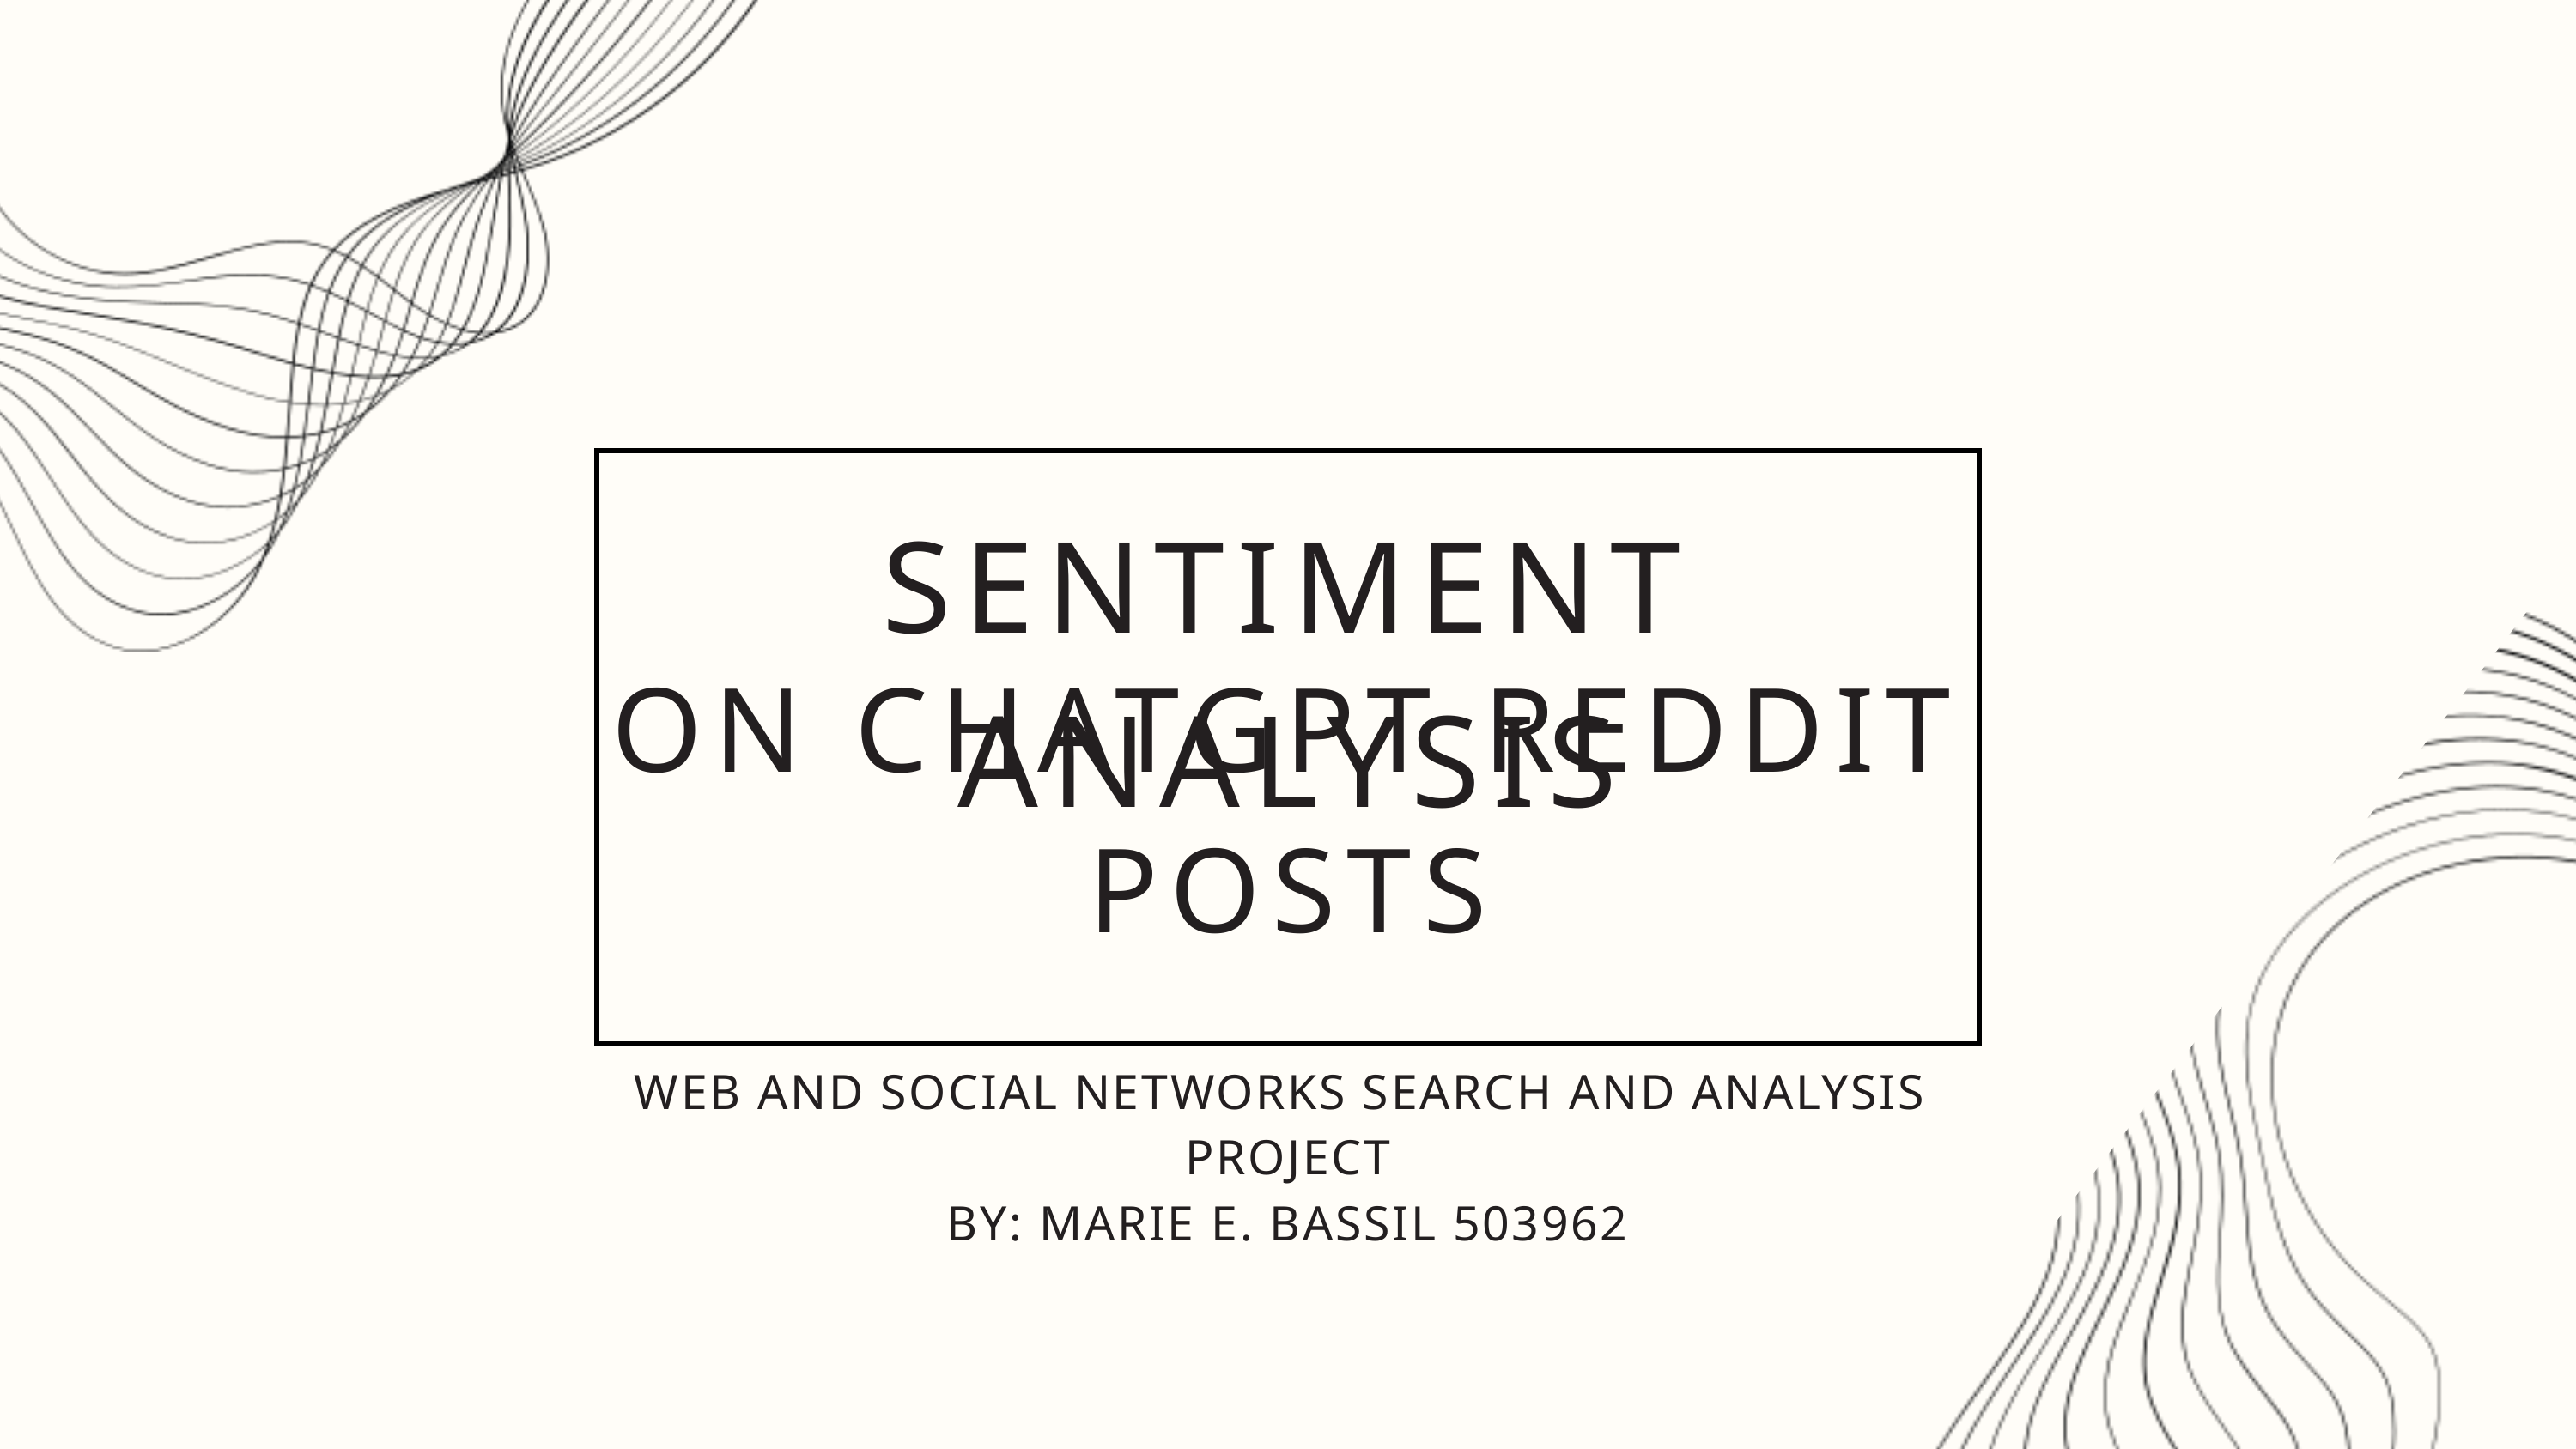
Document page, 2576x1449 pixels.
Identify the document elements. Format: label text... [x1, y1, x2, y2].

text_box [1898, 575, 2576, 1449]
text_box [0, 0, 812, 652]
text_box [596, 451, 1980, 1044]
text_box WEB AND SOCIAL NETWORKS SEARCH AND ANALYSIS PROJECT BY: MARIE E. BASSIL 503962 [383, 1053, 2193, 1251]
